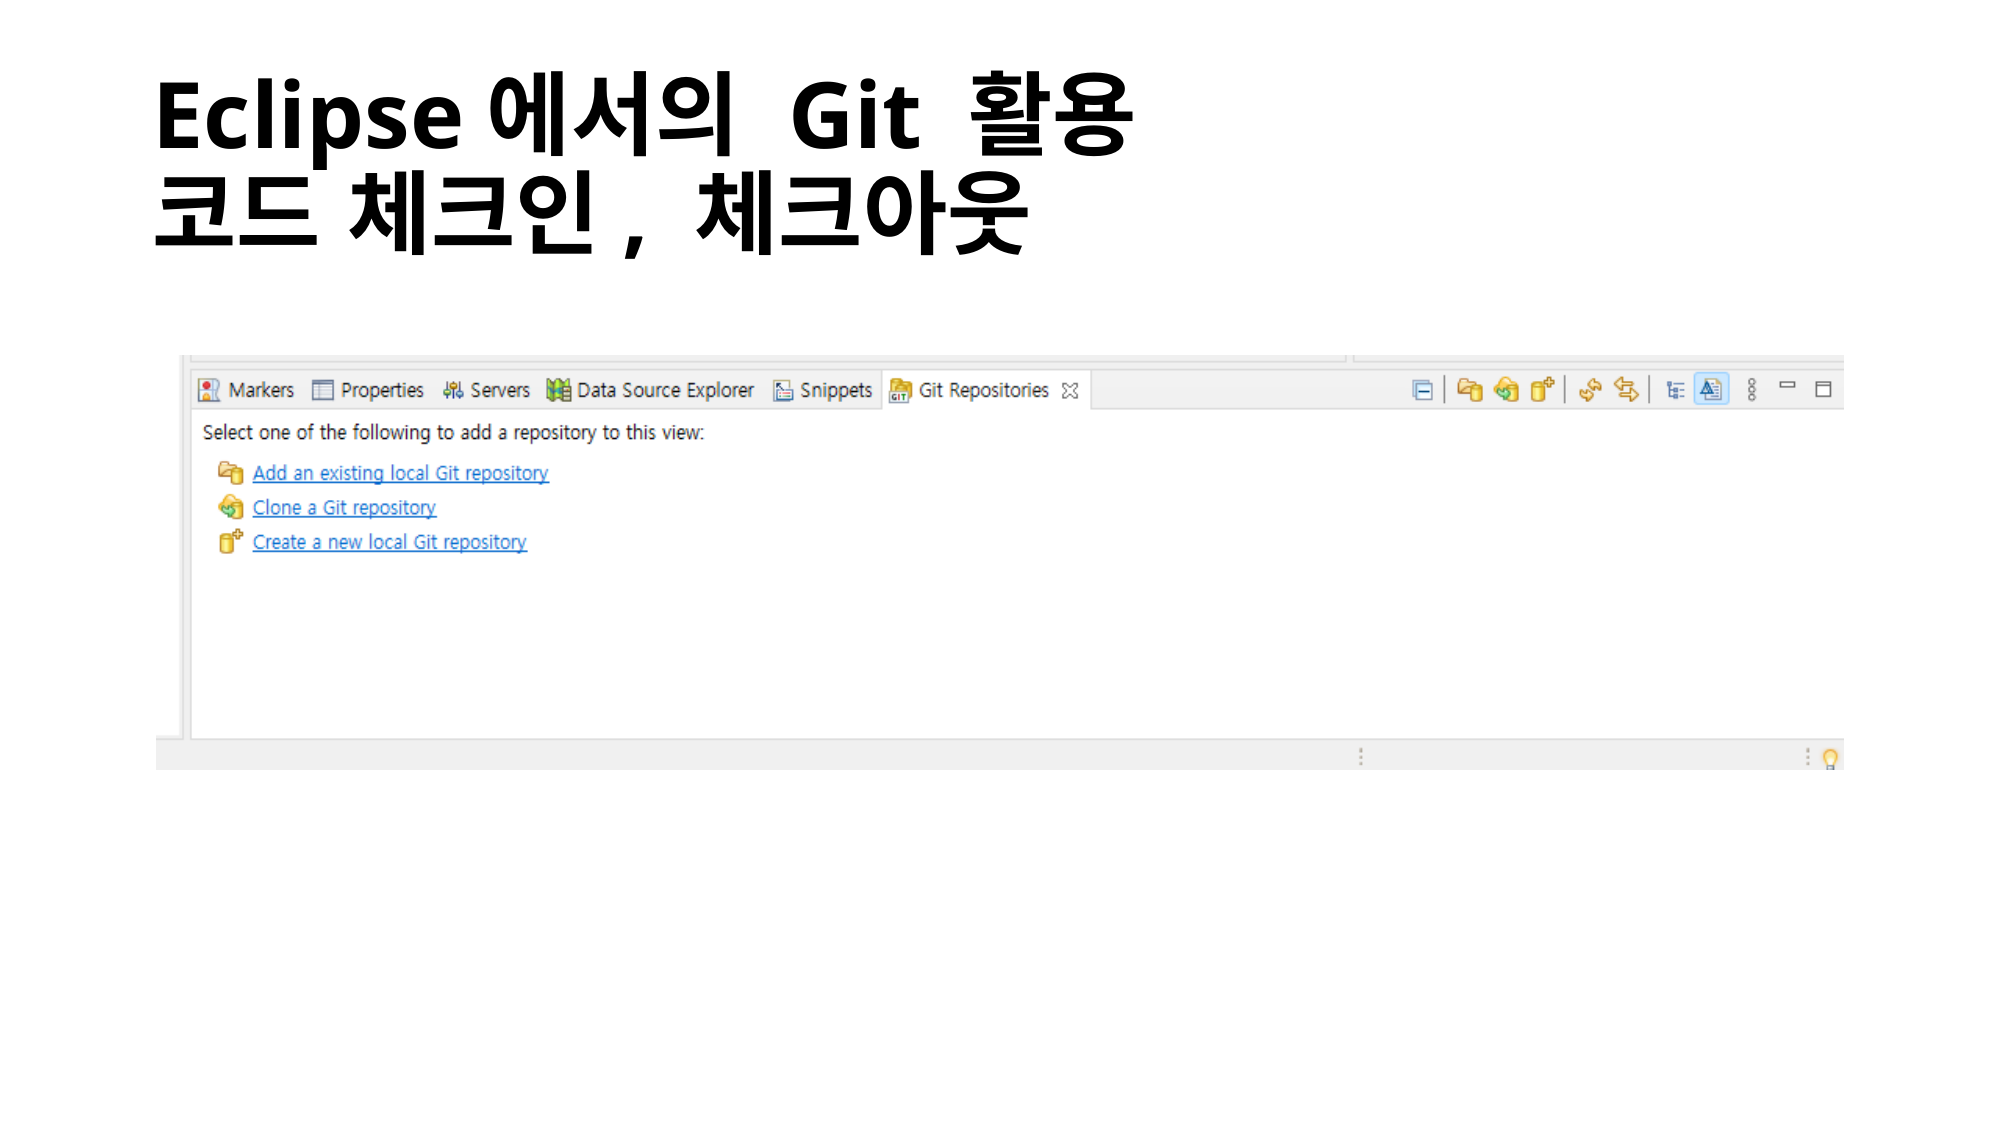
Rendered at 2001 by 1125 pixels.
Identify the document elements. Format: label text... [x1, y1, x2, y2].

title Eclipse에서의 Git 활용 코드 체크인, 체크아웃 [137, 59, 1863, 278]
picture [156, 355, 1844, 770]
